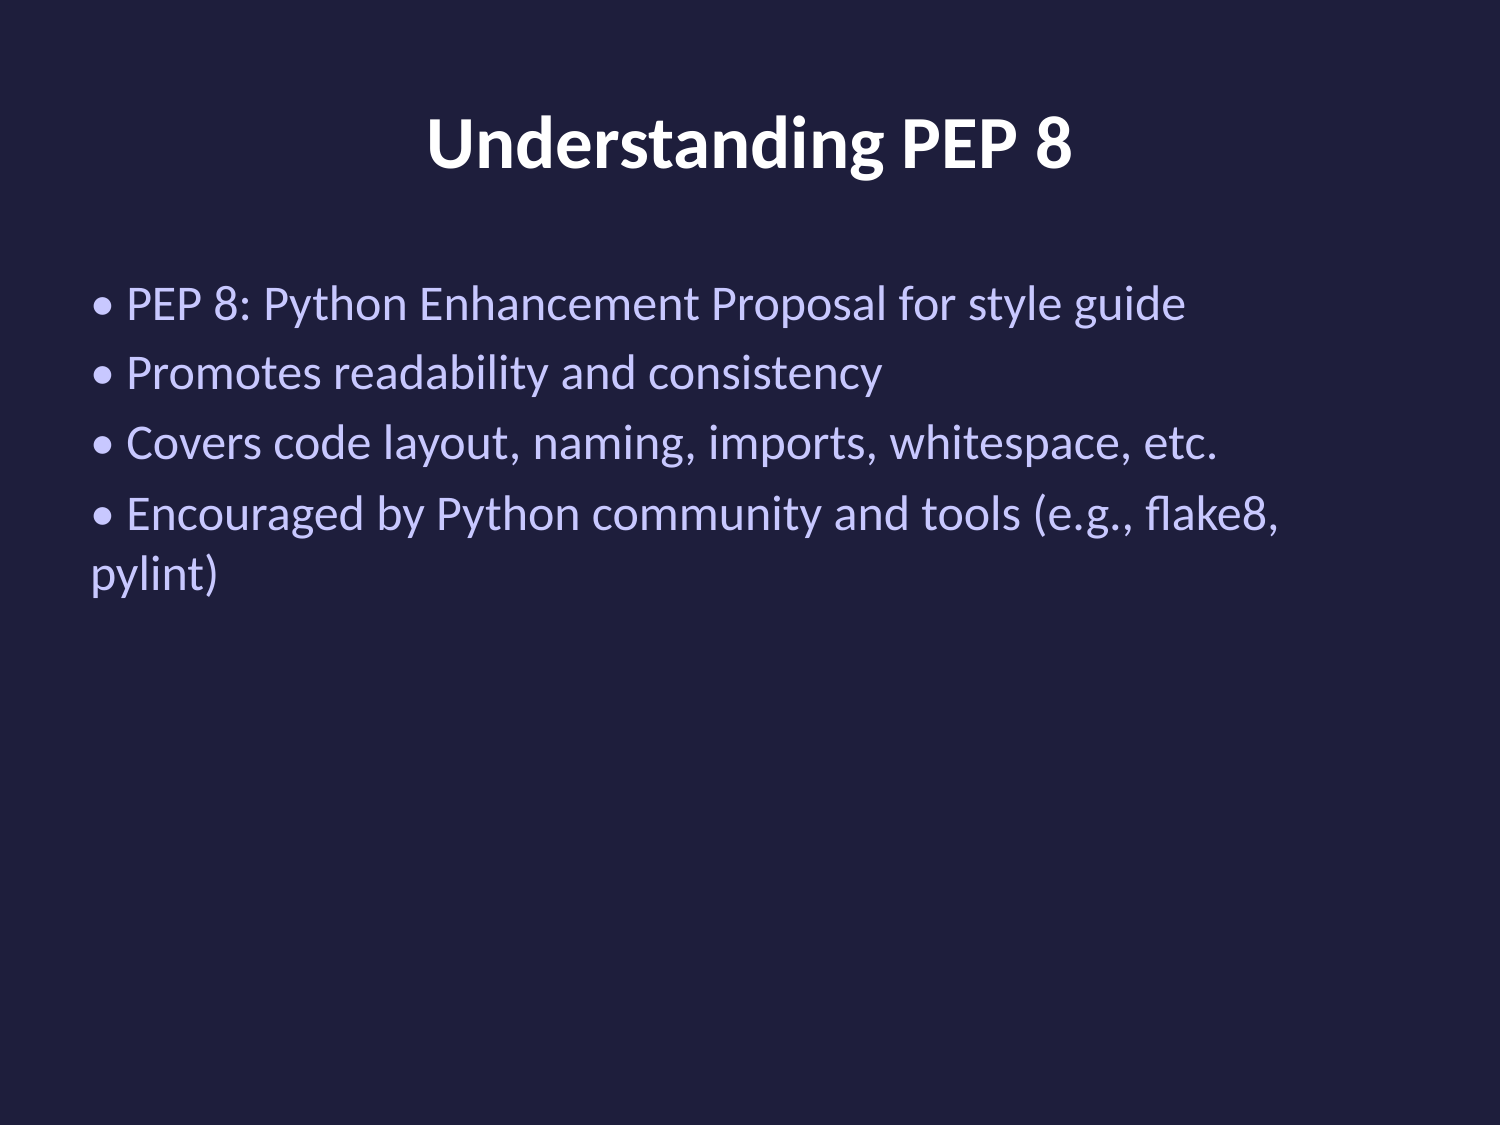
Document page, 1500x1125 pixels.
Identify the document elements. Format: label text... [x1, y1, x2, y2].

list • PEP 8: Python Enhancement Proposal for style guide • Promotes readability and consistency • Covers code layout, naming, imports, whitespace, etc. • Encouraged by Python community and tools (e.g., flake8, pylint) [75, 262, 1425, 1005]
title Understanding PEP 8 [75, 45, 1425, 233]
